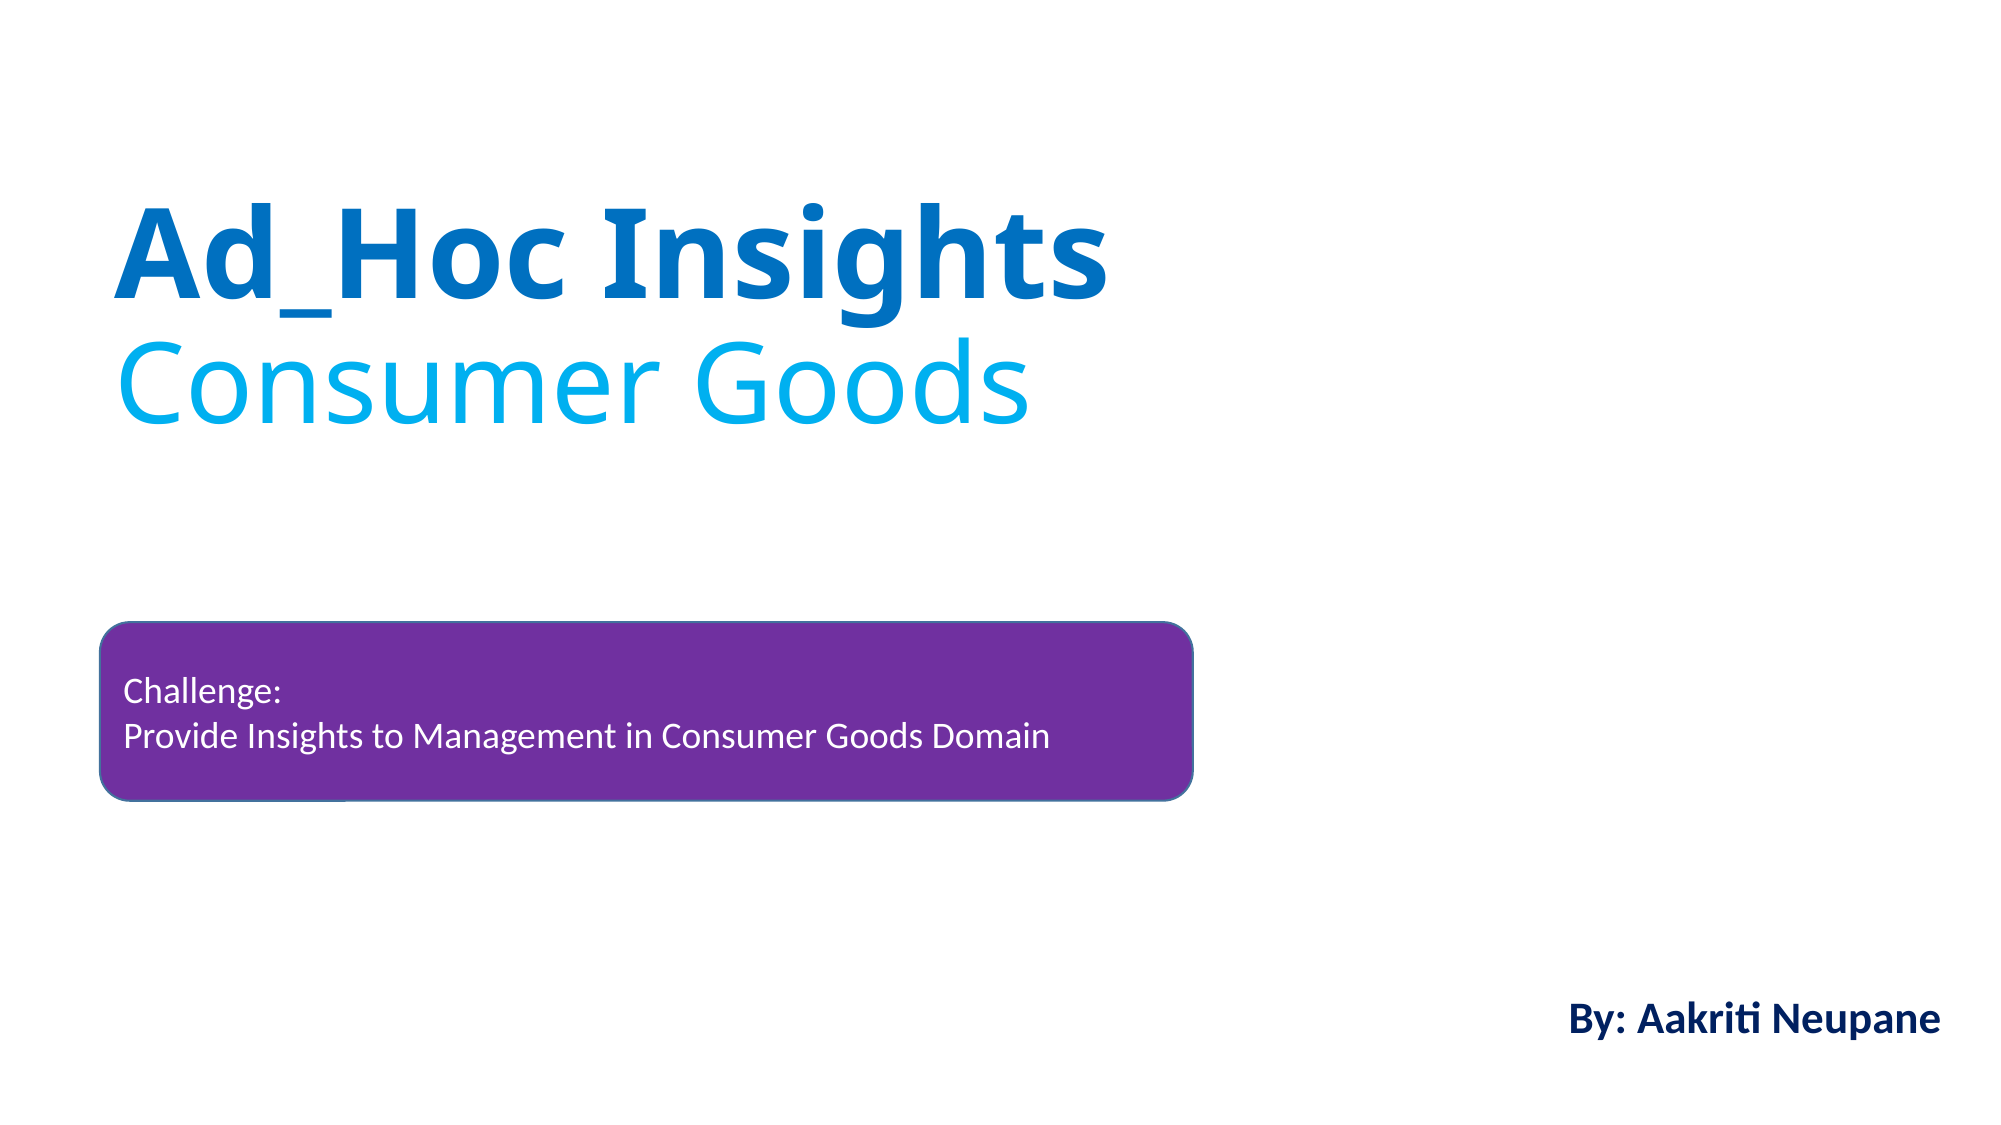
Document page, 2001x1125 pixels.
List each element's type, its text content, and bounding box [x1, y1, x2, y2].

title Ad_Hoc Insights Consumer Goods [99, 88, 1858, 712]
text_box Challenge: Provide Insights to Management in Consumer Goods Domain [98, 621, 1194, 802]
subtitle By: Aakriti Neupane [227, 779, 1958, 1052]
